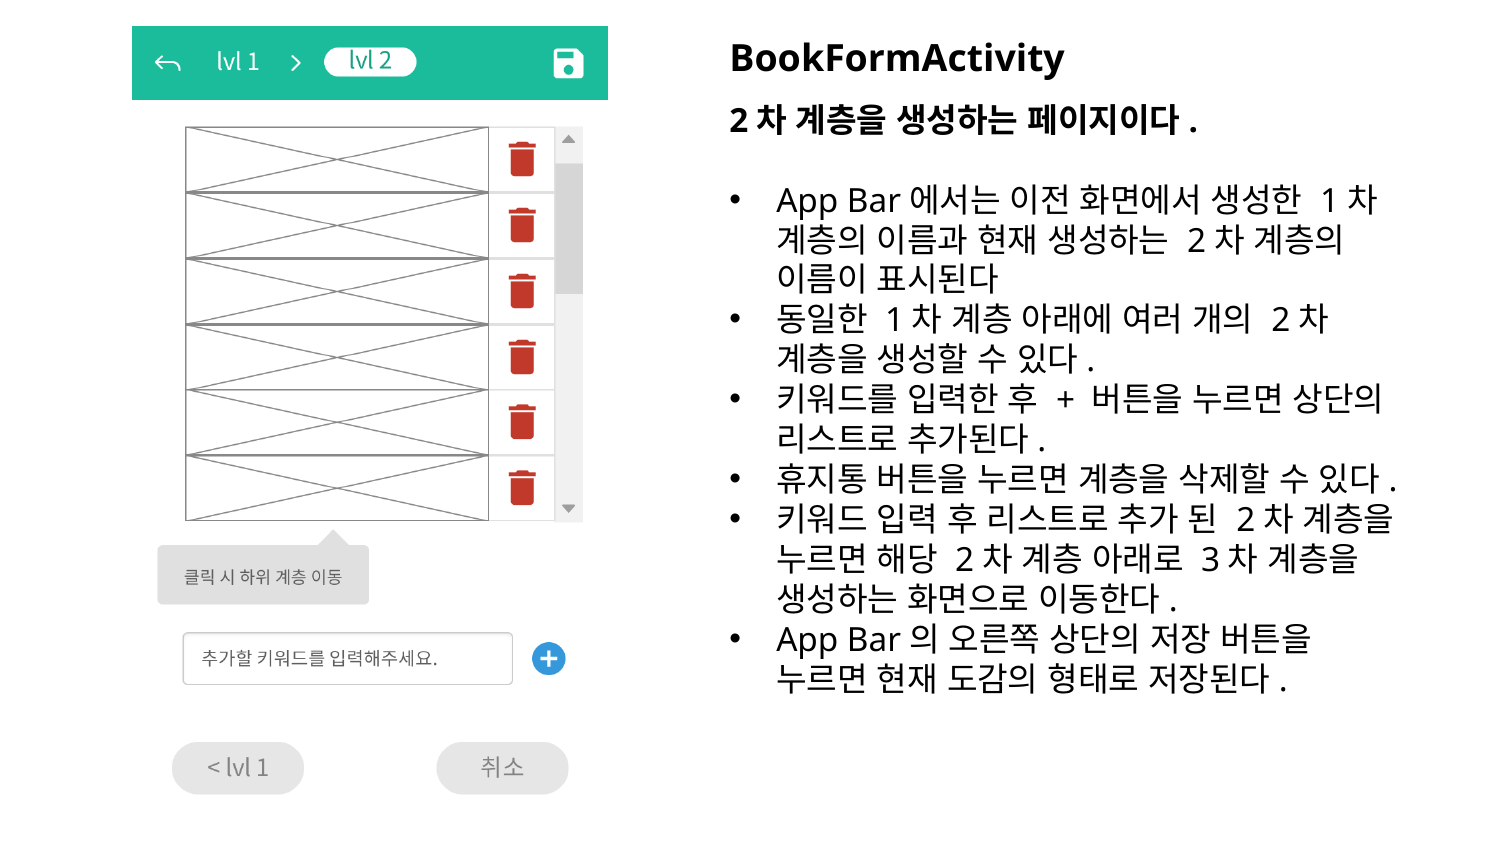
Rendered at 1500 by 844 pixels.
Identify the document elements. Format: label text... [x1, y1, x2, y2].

picture [132, 26, 608, 819]
text_box BookFormActivity [714, 26, 1199, 87]
text_box 2차 계층을 생성하는 페이지이다. App Bar에서는 이전 화면에서 생성한 1차 계층의 이름과 현재 생성하는 2차 계층의 이름이 표시된다 동일한 1차 계층 아래에 여러 개의 2차 계층을 생성할 수 있다. 키워드를 입력한 후 + 버튼을 누르면 상단의 리스트로 추가된다. 휴지통 버튼을 누르면 계층을 삭제할 수 있다. 키워드 입력 후 리스트로 추가 된 2차 계층을 누르면 해당 2차 계층 아래로 3차 계층을 생성하는 화면으로 이동한다. App Bar의 오른쪽 상단의 저장 버튼을 누르면 현재 도감의 형태로 저장된다. [714, 91, 1412, 706]
